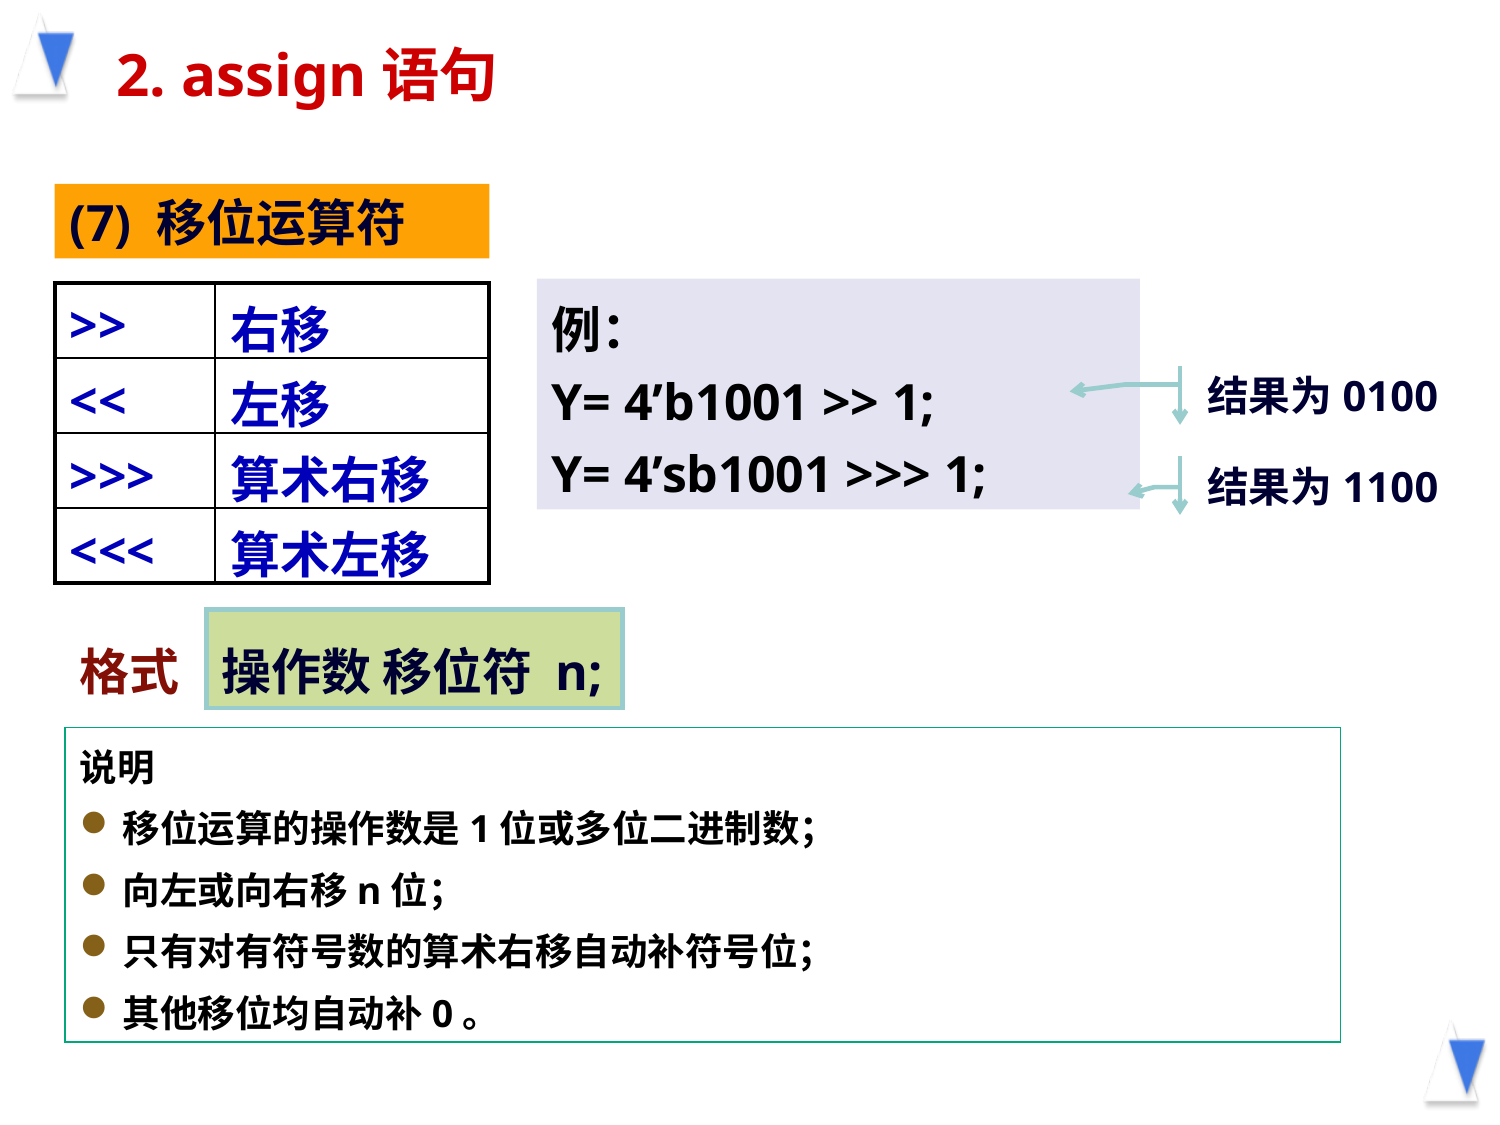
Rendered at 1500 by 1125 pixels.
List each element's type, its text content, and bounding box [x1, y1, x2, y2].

table_cell >>> [57, 434, 214, 507]
text_box 结果为1100 [1192, 456, 1494, 515]
text_box 结果为1100 [1127, 455, 1188, 515]
table_cell << [57, 359, 214, 432]
picture [1411, 1006, 1500, 1125]
table_cell 算术左移 [216, 509, 487, 581]
text_box 结果为0100 [1069, 365, 1188, 425]
text_box 例： Y= 4’b1001 >> 1; Y= 4’sb1001 >>> 1; [536, 278, 1140, 510]
table_cell 左移 [216, 359, 487, 432]
table_header >> [57, 285, 214, 357]
picture [0, 0, 89, 119]
text_box 操作数 移位符 n; [206, 609, 623, 709]
text_box 2. assign语句 [101, 2, 1380, 116]
text_box (7) 移位运算符 [54, 183, 490, 259]
table_header 右移 [216, 285, 487, 357]
text_box 说明 移位运算的操作数是1位或多位二进制数； 向左或向右移n位； 只有对有符号数的算术右移自动补符号位； 其他移位均自动补0。 [65, 727, 1341, 1043]
text_box 格式 [64, 609, 266, 708]
table_cell <<< [57, 509, 214, 581]
text_box 结果为0100 [1193, 366, 1500, 425]
table_cell 算术右移 [216, 434, 487, 507]
